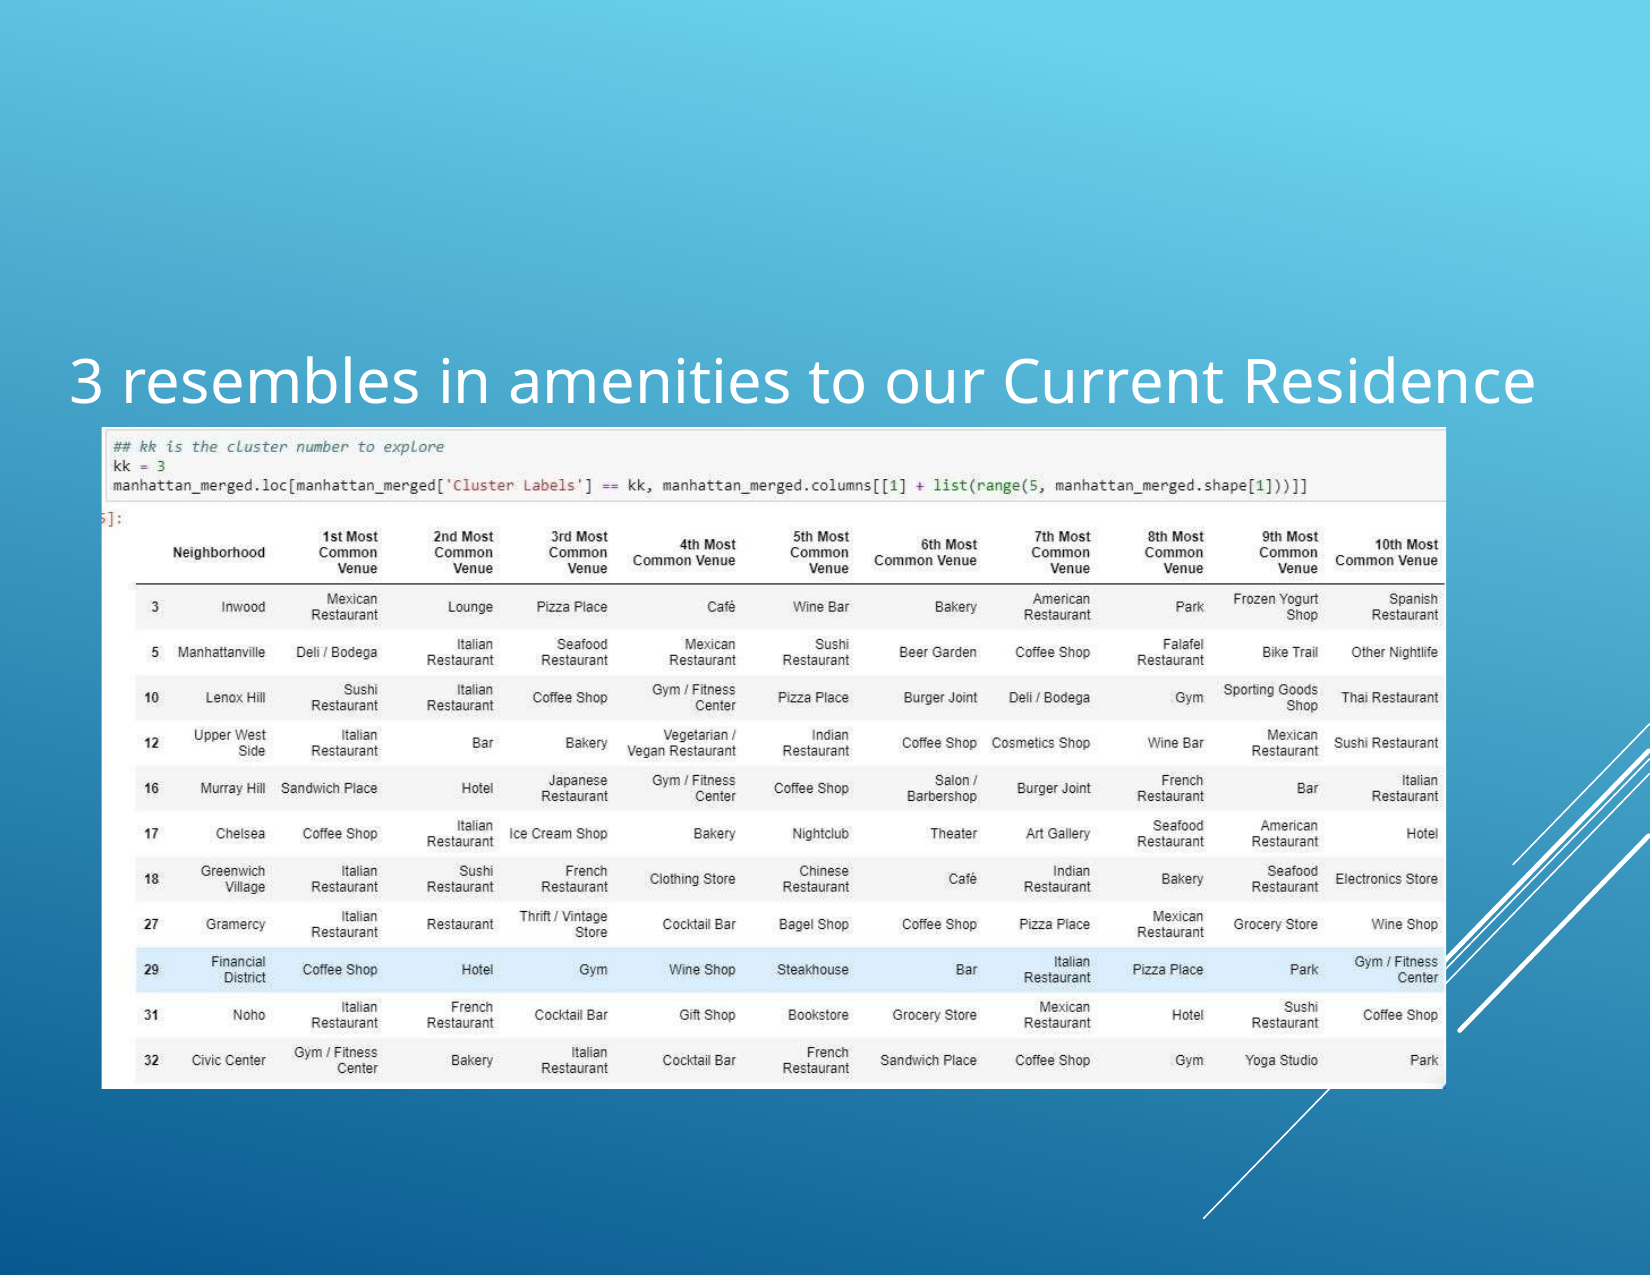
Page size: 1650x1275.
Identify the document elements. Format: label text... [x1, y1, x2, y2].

title On Careful Examination, Financial District in Cluster [96, 869, 101, 1086]
text_box 3 resembles in amenities to our Current Residence [67, 339, 1564, 417]
text_box [101, 427, 1447, 1089]
